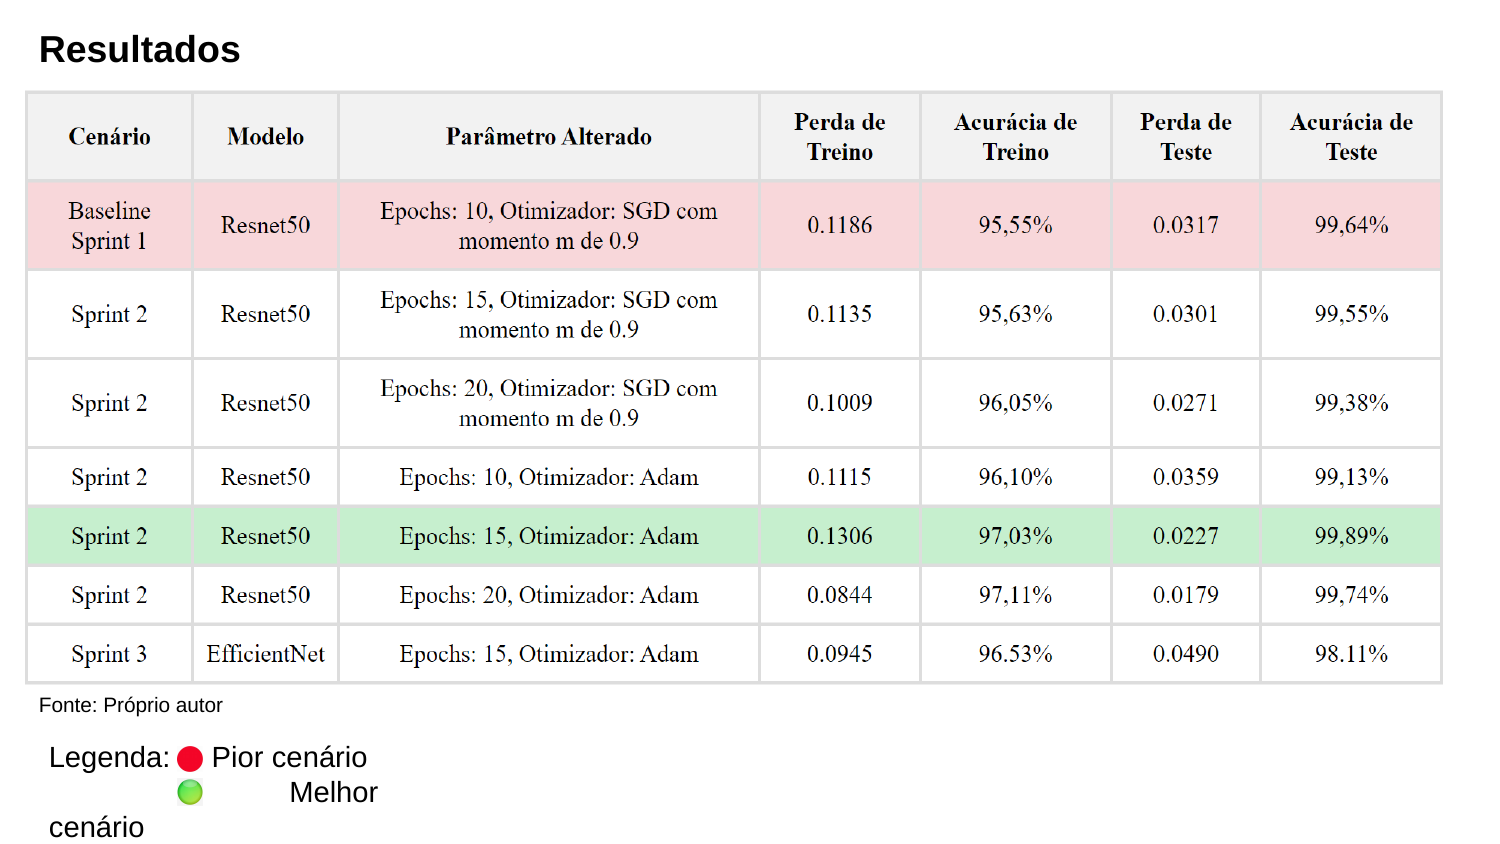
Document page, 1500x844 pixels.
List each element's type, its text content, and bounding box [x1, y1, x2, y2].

picture [177, 778, 204, 806]
text_box Legenda: Pior cenário Melhor cenário [33, 730, 424, 844]
text_box Fonte: Próprio autor [23, 693, 653, 730]
picture [177, 746, 204, 773]
text_box Resultados [23, 10, 653, 85]
picture [23, 85, 1446, 685]
